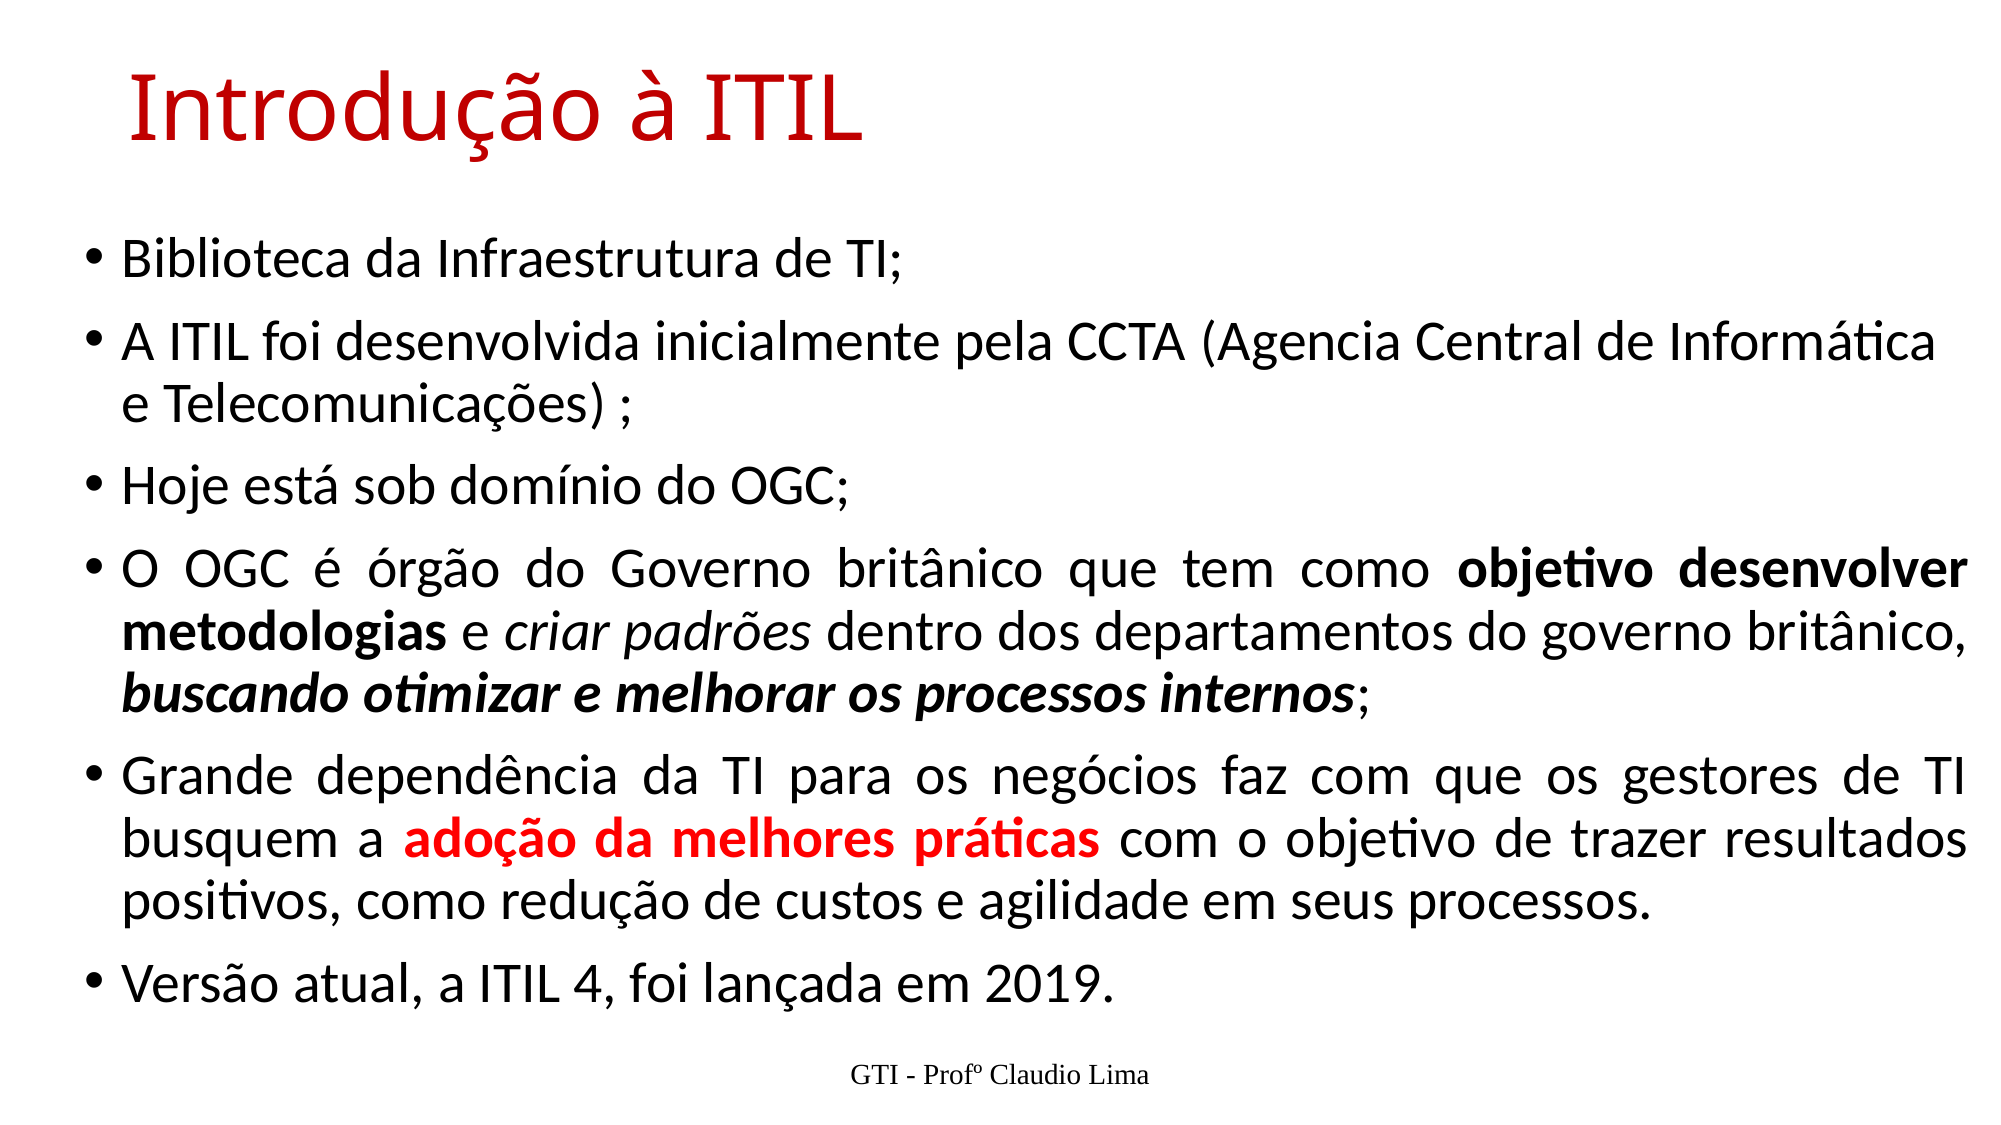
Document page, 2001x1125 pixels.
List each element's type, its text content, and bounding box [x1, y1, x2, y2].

title Introdução à ITIL [113, 2, 1985, 219]
list Biblioteca da Infraestrutura de TI; A ITIL foi desenvolvida inicialmente pela CCTA (Agencia Central de Informática e Telecomunicações) ; Hoje está sob domínio do OGC; O OGC é órgão do Governo britânico que tem como objetivo desenvolver metodologias e criar padrões dentro dos departamentos do governo britânico, buscando otimizar e melhorar os processos internos; Grande dependência da TI para os negócios faz com que os gestores de TI busquem a adoção da melhores práticas com o objetivo de trazer resultados positivos, como redução de custos e agilidade em seus processos. Versão atual, a ITIL 4, foi lançada em 2019. [69, 219, 1985, 1024]
footer GTI - Profº Claudio Lima [662, 1042, 1338, 1103]
